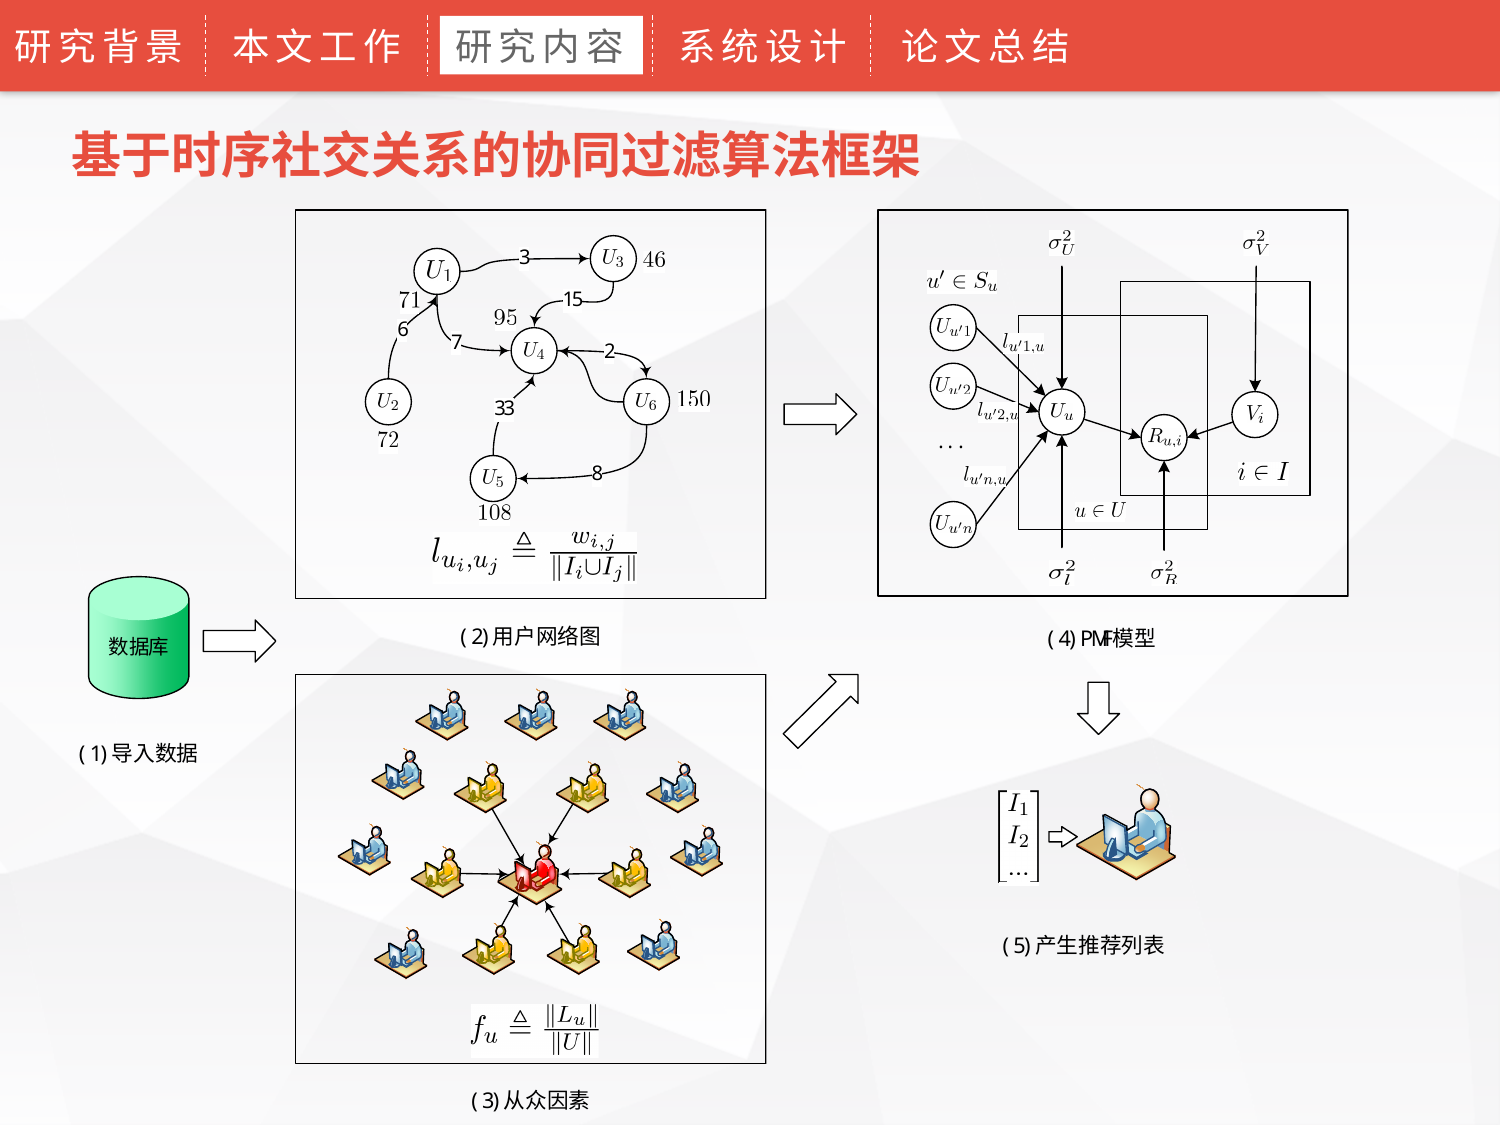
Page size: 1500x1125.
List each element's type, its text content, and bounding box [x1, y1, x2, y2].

text_box 研究内容 [440, 15, 652, 76]
text_box 基于时序社交关系的协同过滤算法框架 [19, 116, 974, 191]
text_box 本文工作 [213, 15, 420, 76]
text_box [0, 0, 1500, 92]
text_box 研究背景 [0, 15, 211, 76]
text_box 论文总结 [886, 15, 1099, 76]
text_box 系统设计 [871, 15, 876, 76]
picture [0, 92, 1500, 1125]
text_box 系统设计 [663, 15, 870, 76]
